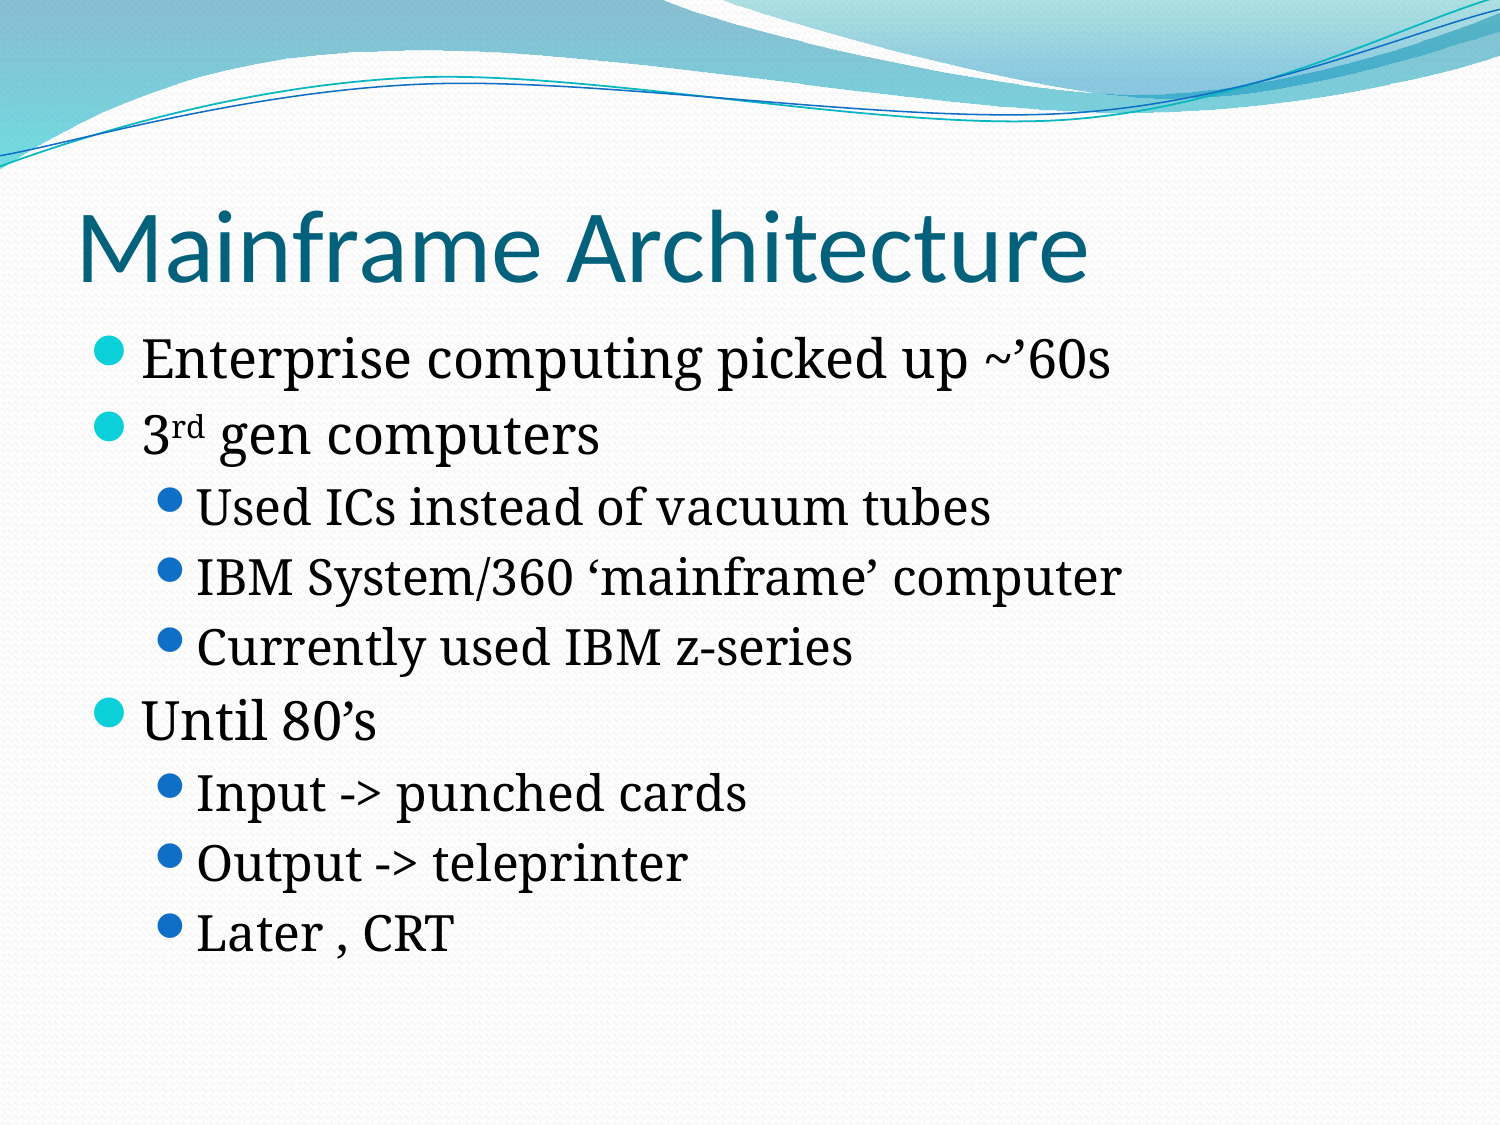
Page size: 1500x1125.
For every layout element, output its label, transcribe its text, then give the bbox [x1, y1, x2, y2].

list Enterprise computing picked up ~’60s 3rd gen computers Used ICs instead of vacuum tubes IBM System/360 ‘mainframe’ computer Currently used IBM z-series Until 80’s Input -> punched cards Output -> teleprinter Later , CRT [75, 317, 1425, 1038]
title Mainframe Architecture [75, 115, 1425, 303]
